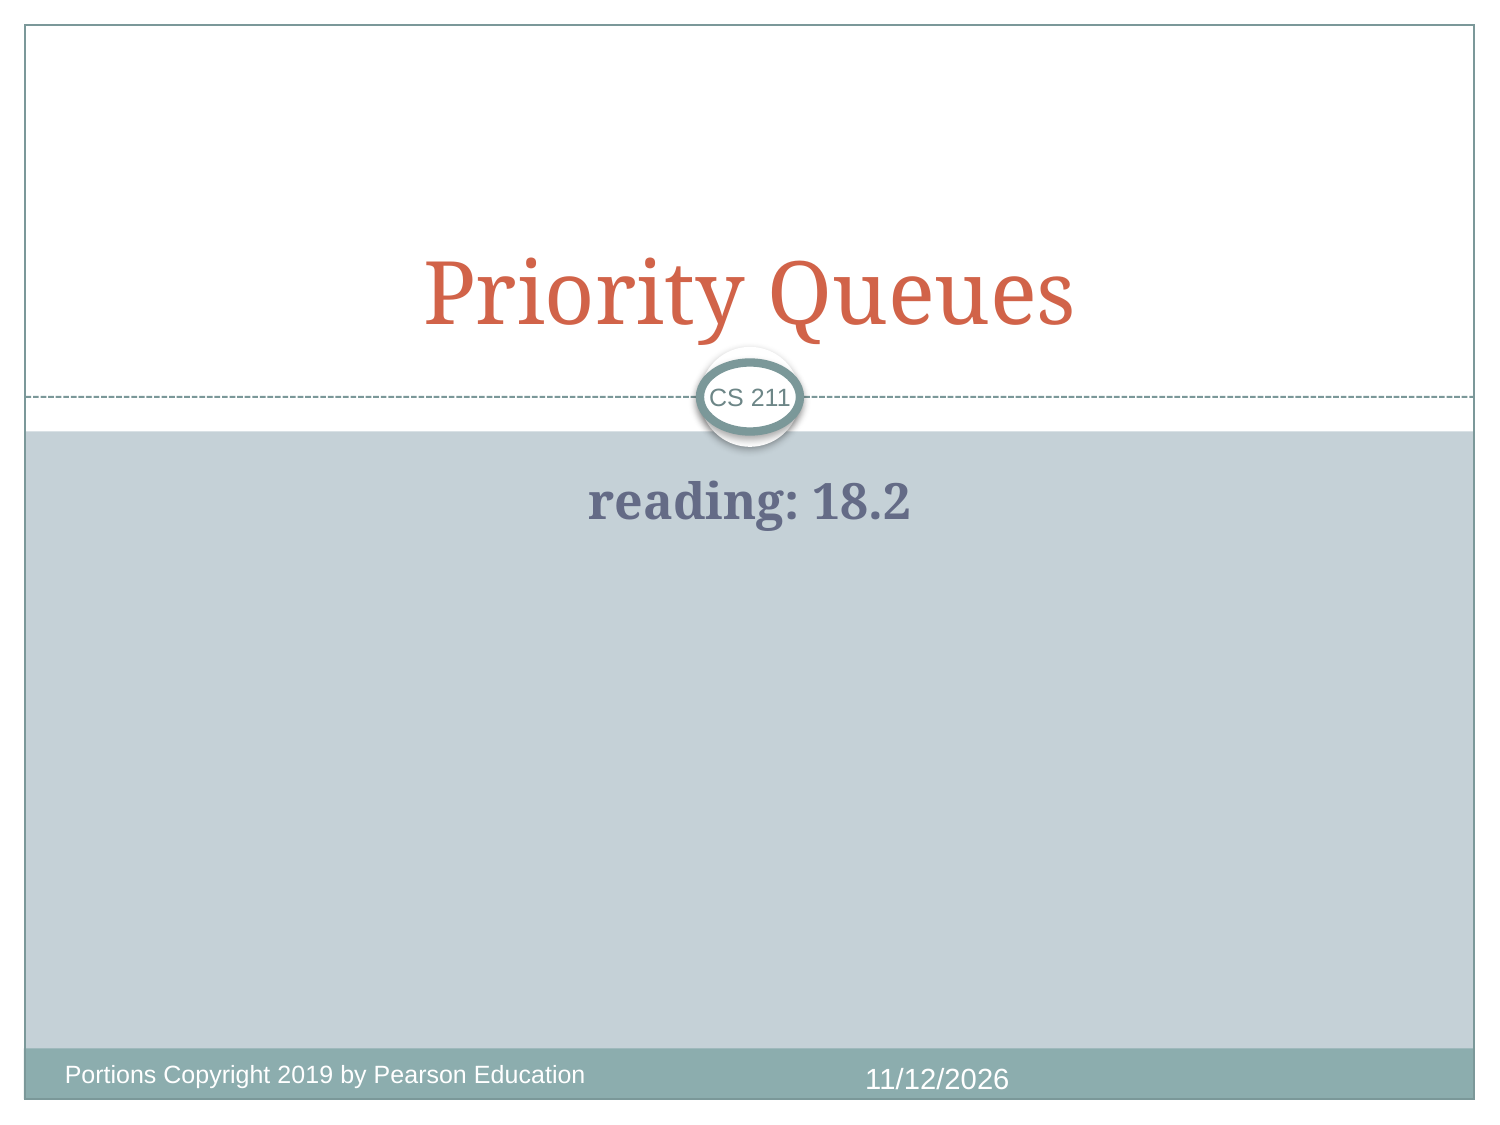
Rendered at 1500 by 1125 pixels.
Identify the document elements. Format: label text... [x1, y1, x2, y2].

footer Portions Copyright 2019 by Pearson Education [50, 1051, 663, 1112]
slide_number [774, 1052, 1025, 1113]
title Priority Queues [112, 62, 1388, 350]
slide_number CS 211 [699, 360, 800, 433]
subtitle reading: 18.2 [225, 462, 1275, 750]
